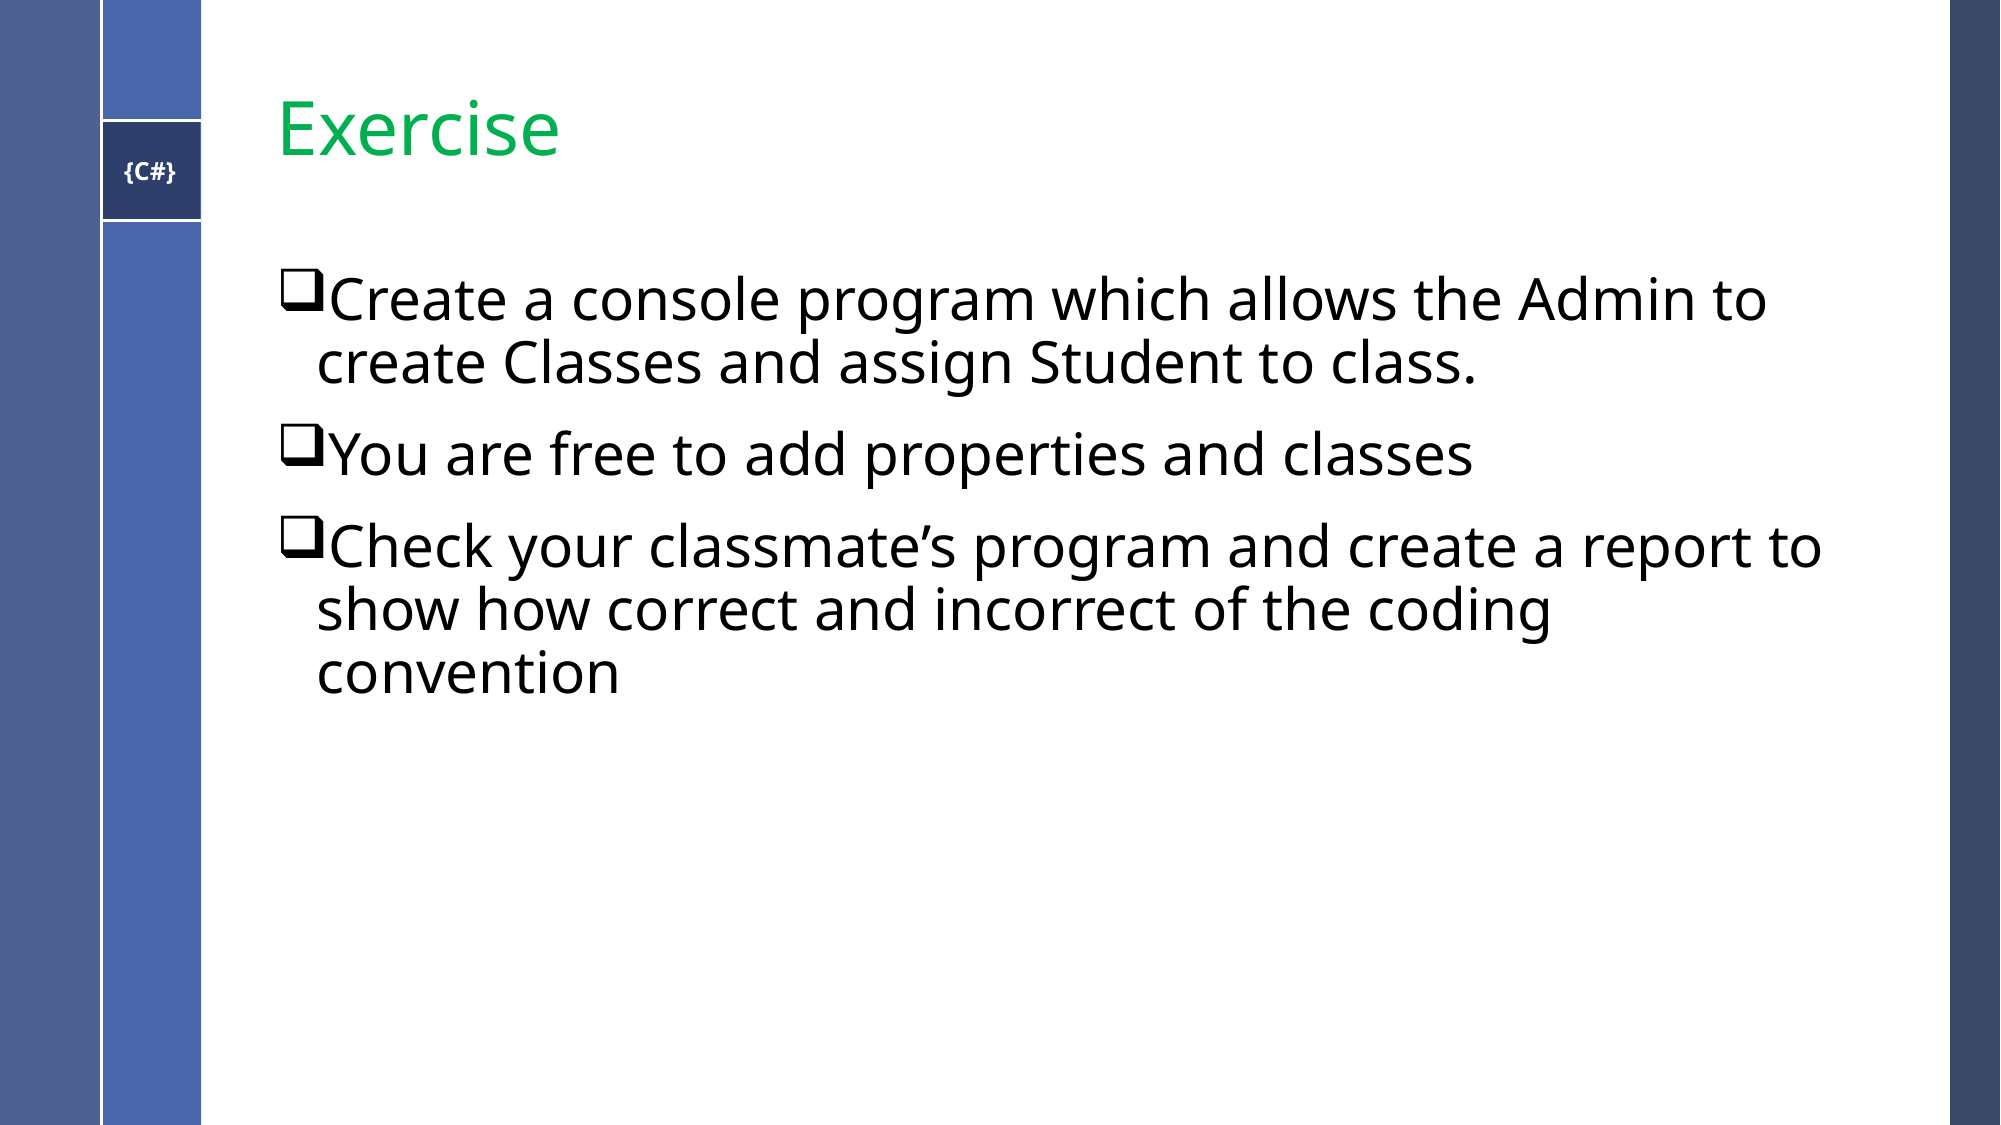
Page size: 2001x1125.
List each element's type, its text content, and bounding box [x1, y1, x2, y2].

list Create a console program which allows the Admin to create Classes and assign Student to class. You are free to add properties and classes Check your classmate’s program and create a report to show how correct and incorrect of the coding convention [261, 262, 1867, 1013]
title Exercise [261, 29, 1867, 233]
